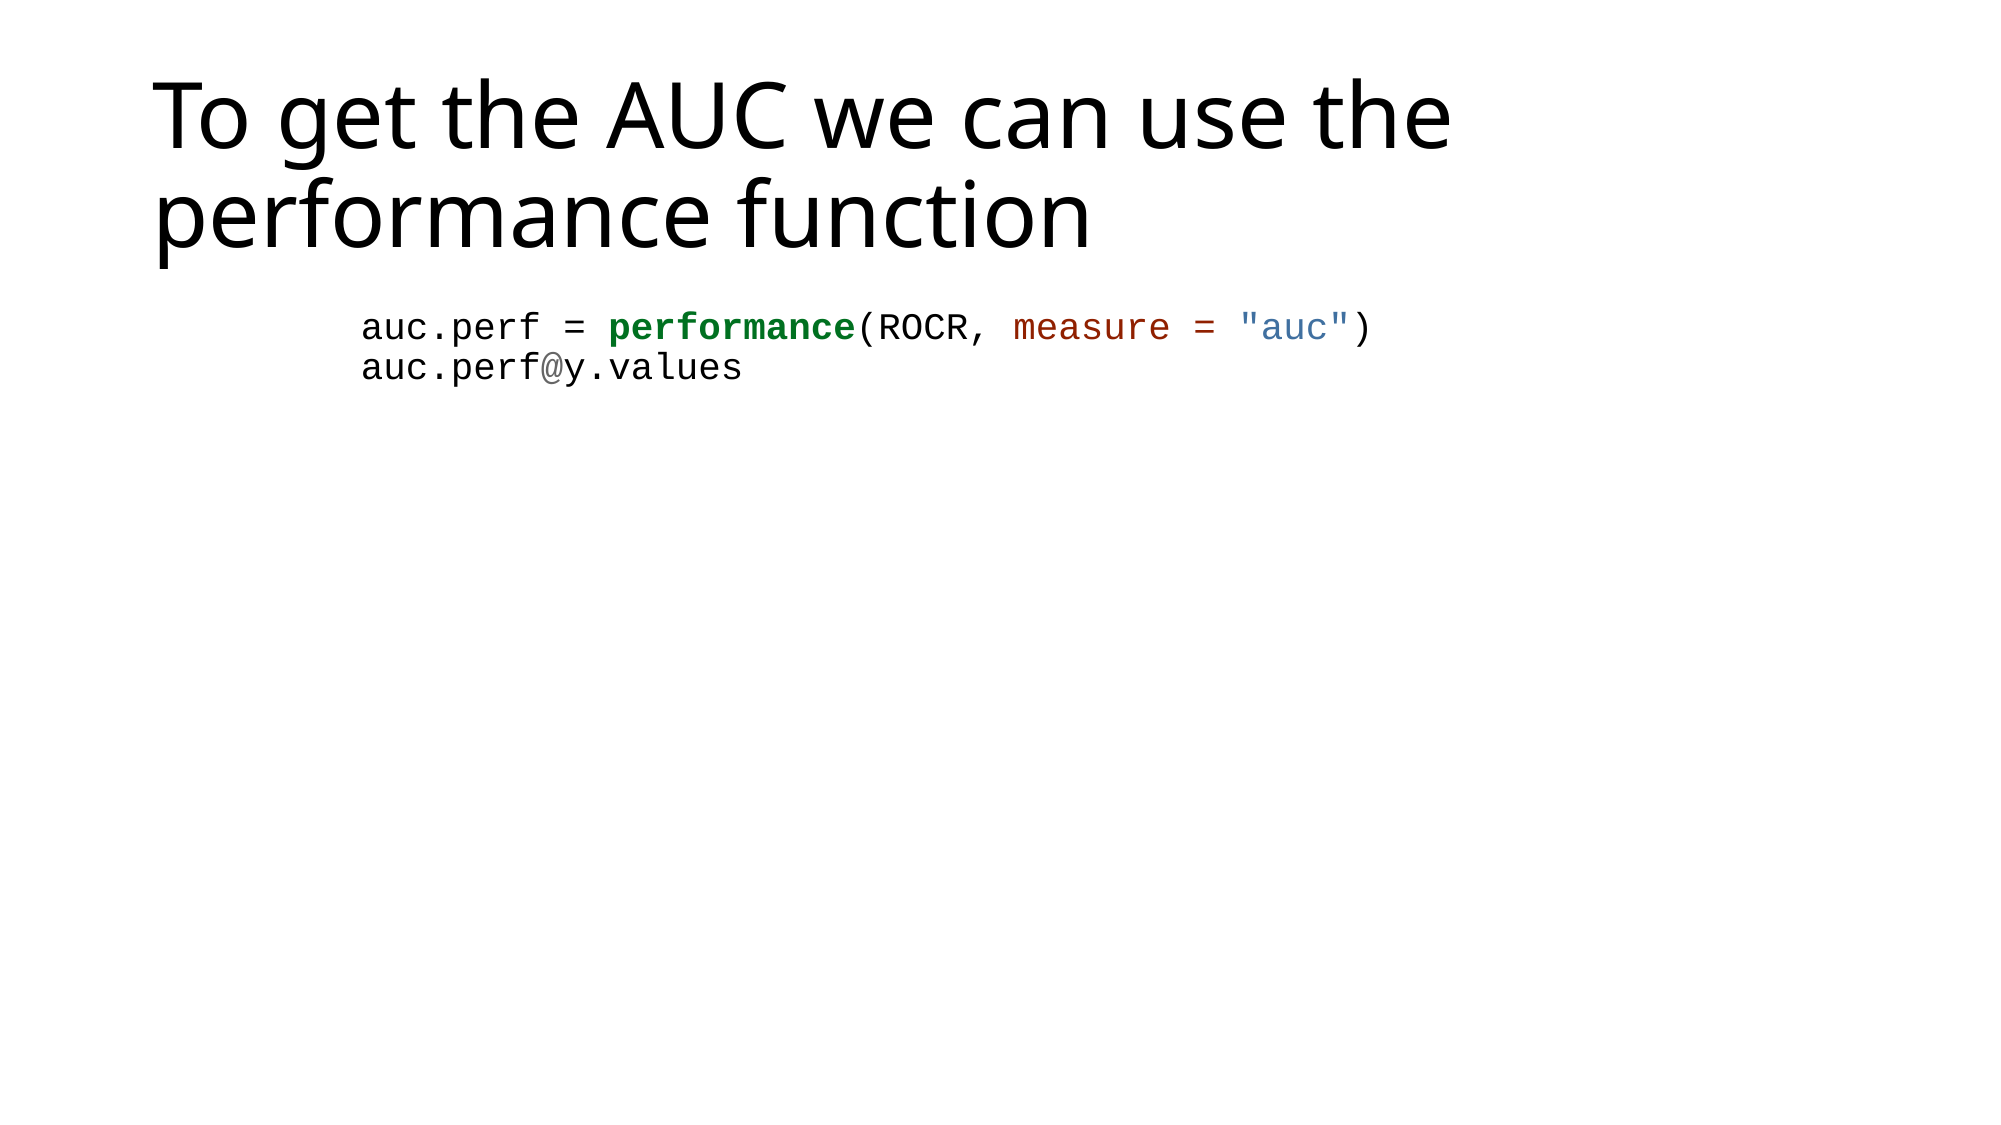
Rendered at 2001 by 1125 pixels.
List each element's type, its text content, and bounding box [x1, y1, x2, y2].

list auc.perf = performance(ROCR, measure = "auc") auc.perf@y.values [137, 299, 1863, 1014]
title To get the AUC we can use the performance function [137, 59, 1863, 278]
